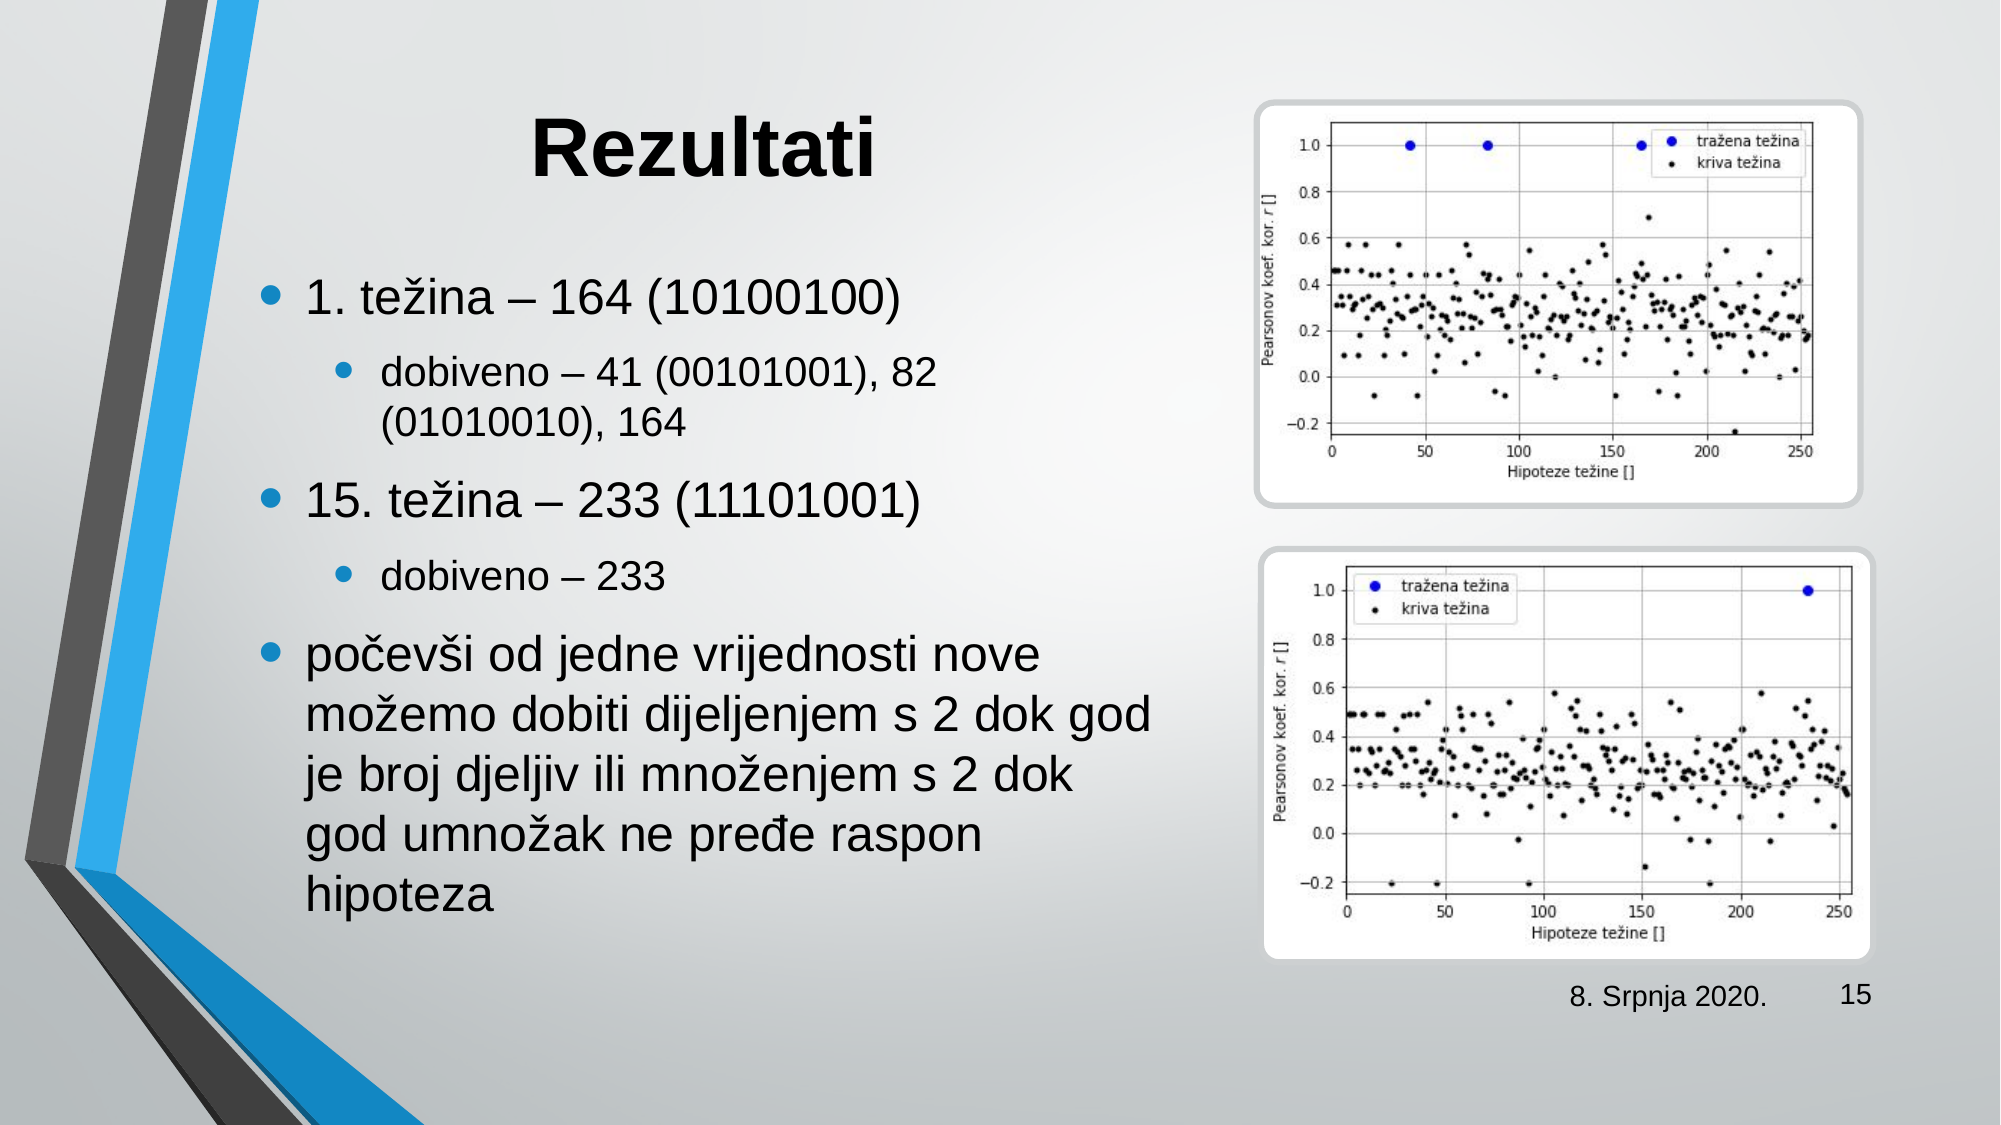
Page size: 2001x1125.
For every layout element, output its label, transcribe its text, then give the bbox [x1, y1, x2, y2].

slide_number 15 [1796, 962, 1887, 1023]
picture [1260, 548, 1874, 963]
list 1. težina – 164 (10100100) dobiveno – 41 (00101001), 82 (01010010), 164 15. težina – 233 (11101001) dobiveno – 233 počevši od jedne vrijednosti nove možemo dobiti dijeljenjem s 2 dok god je broj djeljiv ili množenjem s 2 dok god umnožak ne pređe raspon hipoteza [243, 256, 1187, 963]
picture [1256, 102, 1861, 506]
title Rezultati [243, 47, 1187, 240]
slide_number 8. Srpnja 2020. [1553, 965, 1785, 1025]
